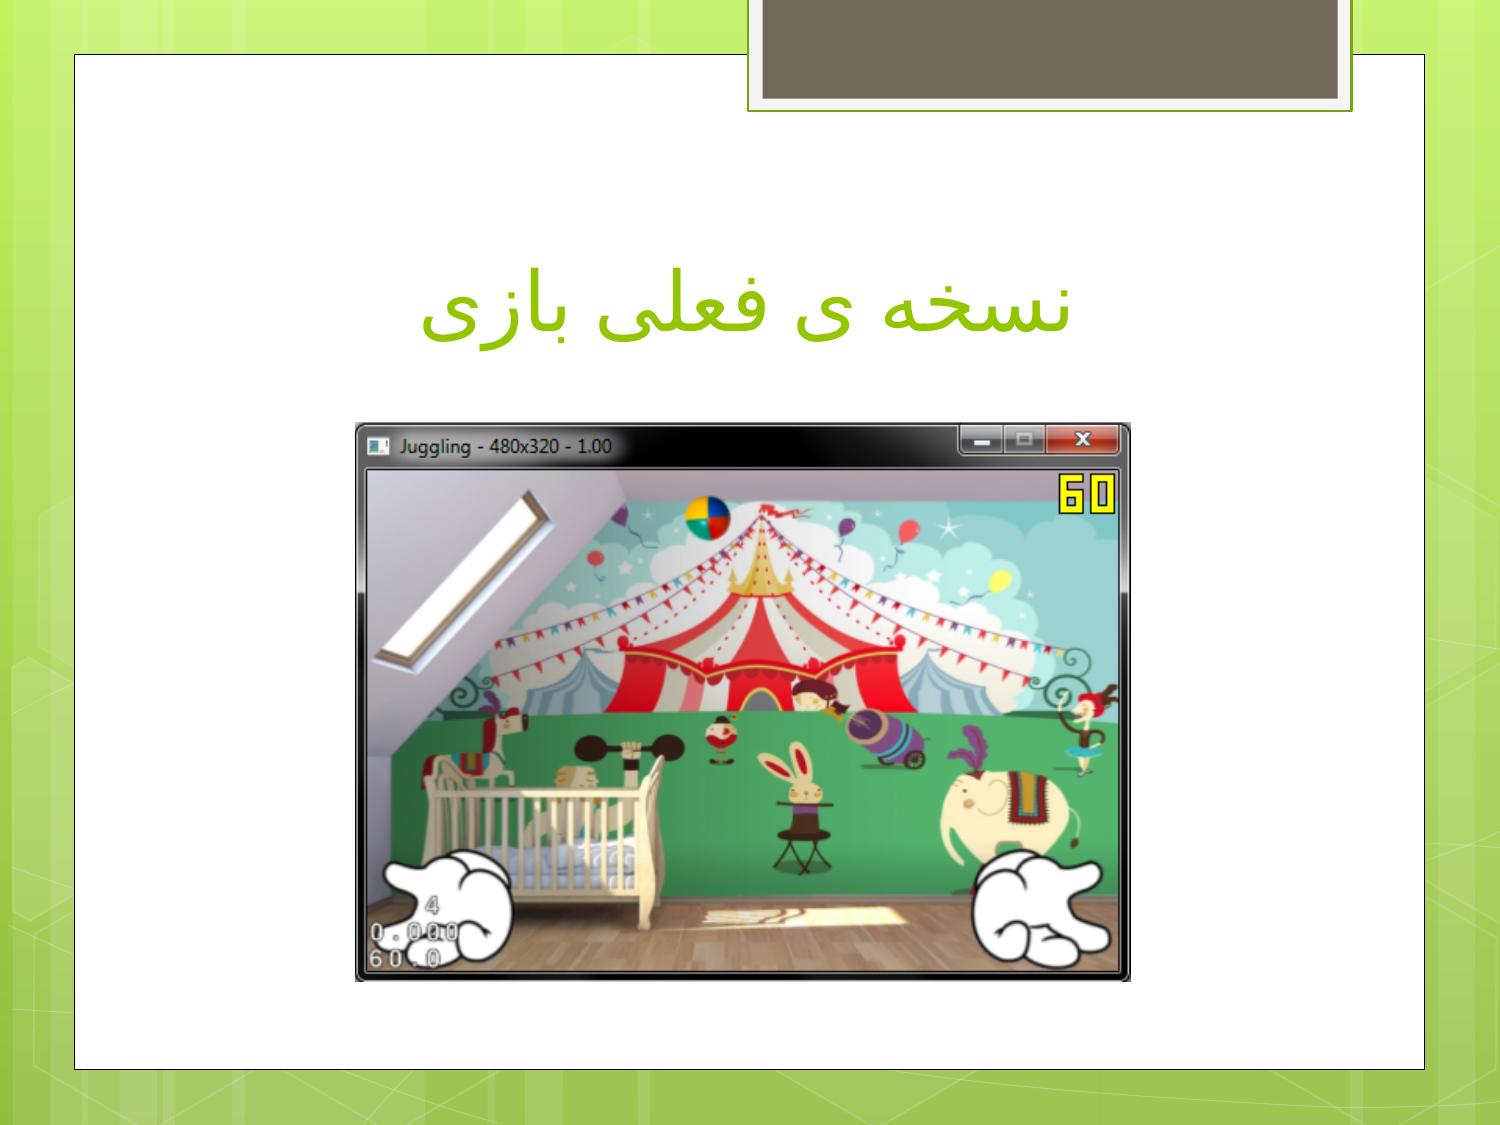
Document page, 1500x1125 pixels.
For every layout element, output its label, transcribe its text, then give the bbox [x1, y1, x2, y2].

picture [355, 422, 1131, 983]
title نسخه ی فعلی بازی [171, 168, 1324, 357]
